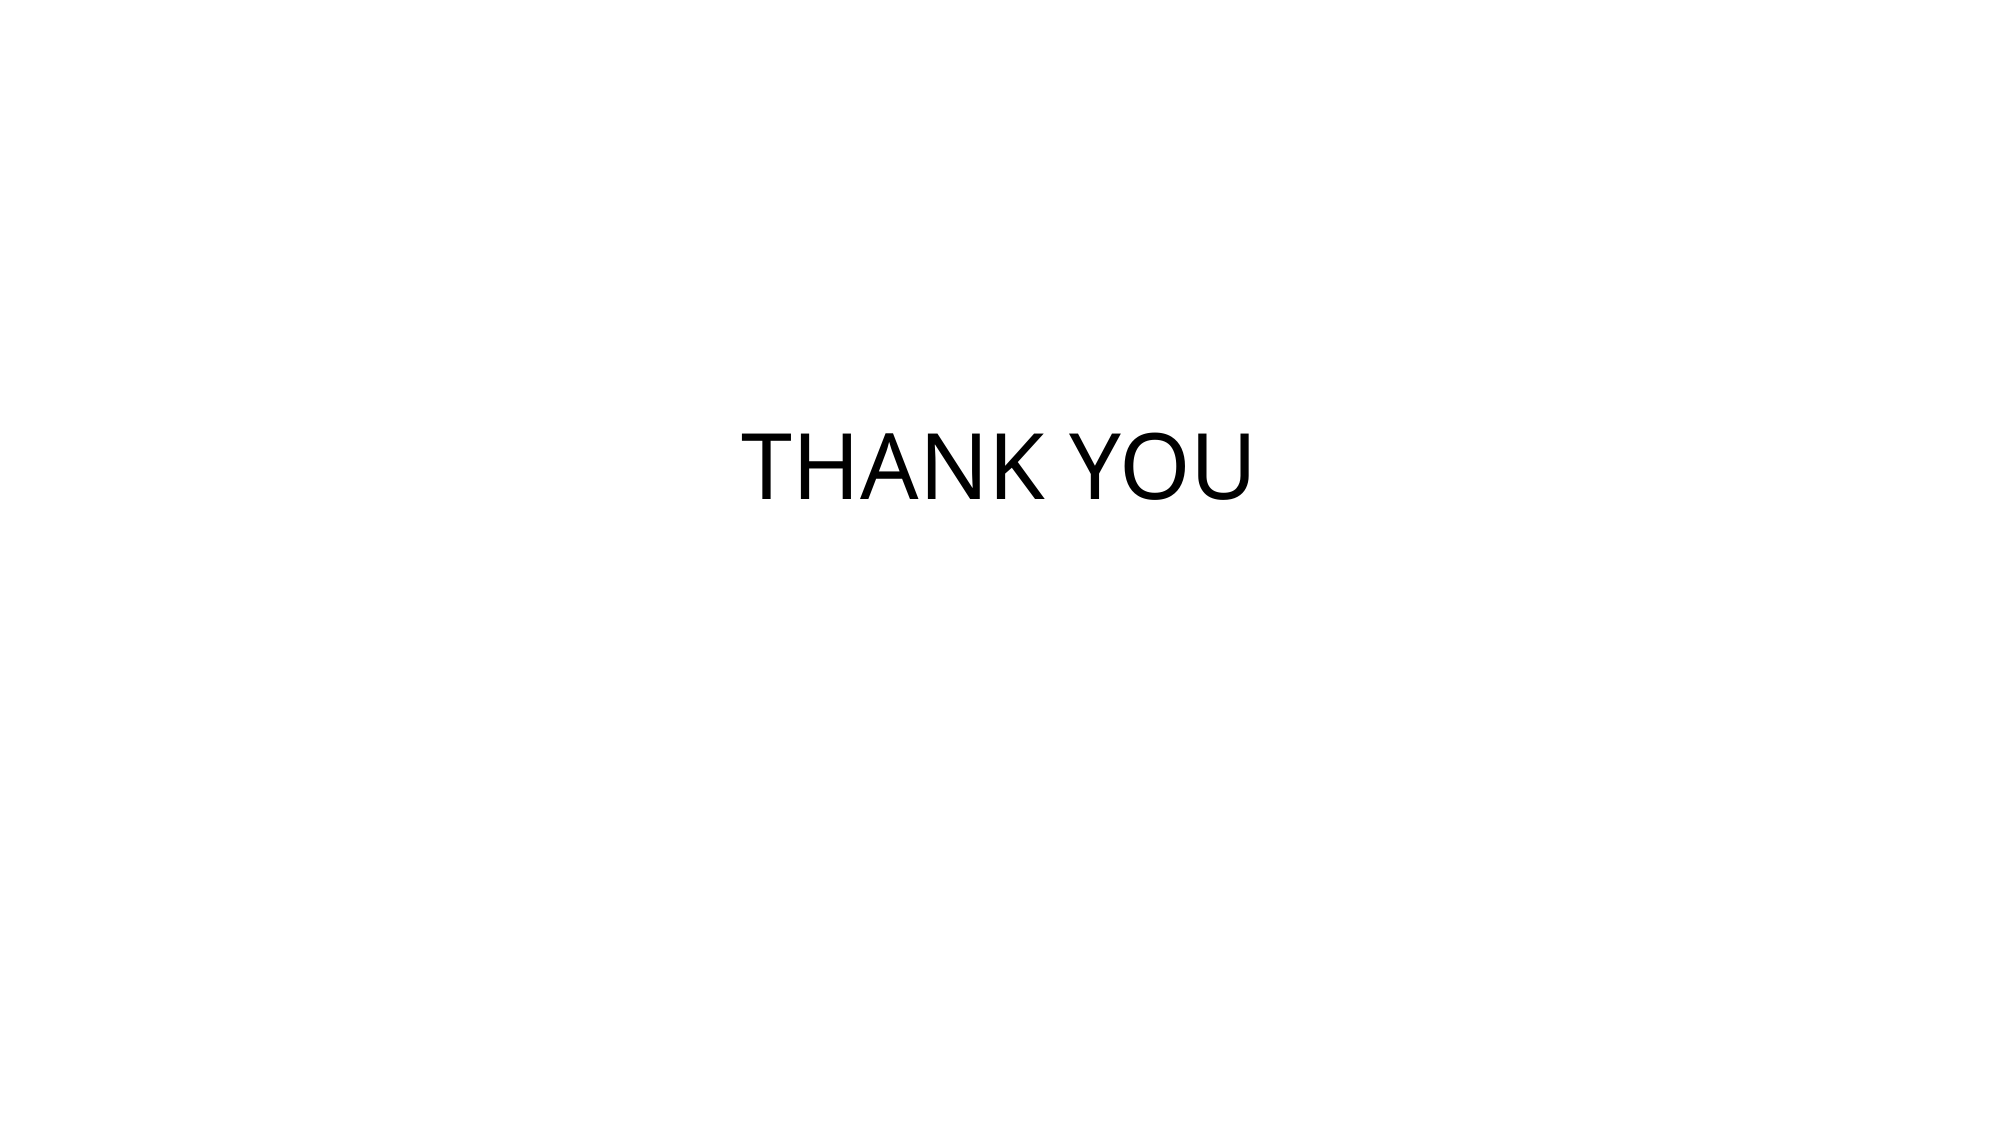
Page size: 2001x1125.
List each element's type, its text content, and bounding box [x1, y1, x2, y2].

title THANK YOU [137, 59, 1863, 990]
